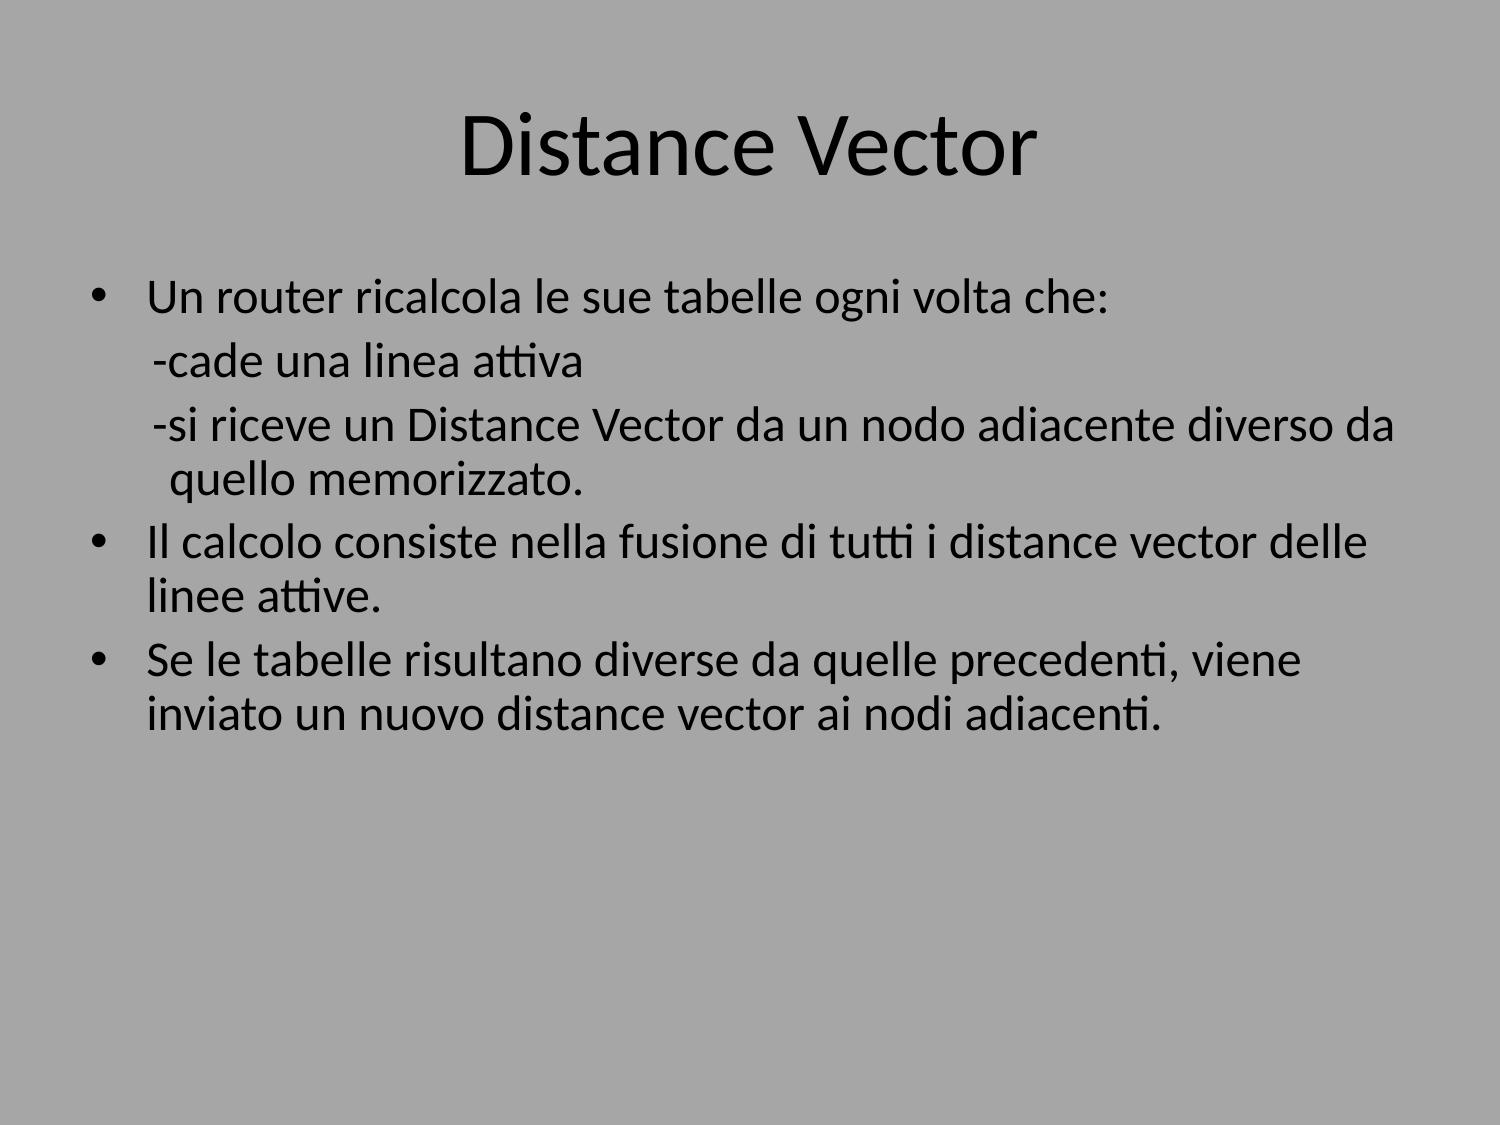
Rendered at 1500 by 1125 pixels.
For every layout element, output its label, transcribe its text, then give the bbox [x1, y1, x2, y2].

title Distance Vector [75, 45, 1425, 233]
list Un router ricalcola le sue tabelle ogni volta che: -cade una linea attiva -si riceve un Distance Vector da un nodo adiacente diverso da quello memorizzato. Il calcolo consiste nella fusione di tutti i distance vector delle linee attive. Se le tabelle risultano diverse da quelle precedenti, viene inviato un nuovo distance vector ai nodi adiacenti. [75, 262, 1425, 1005]
